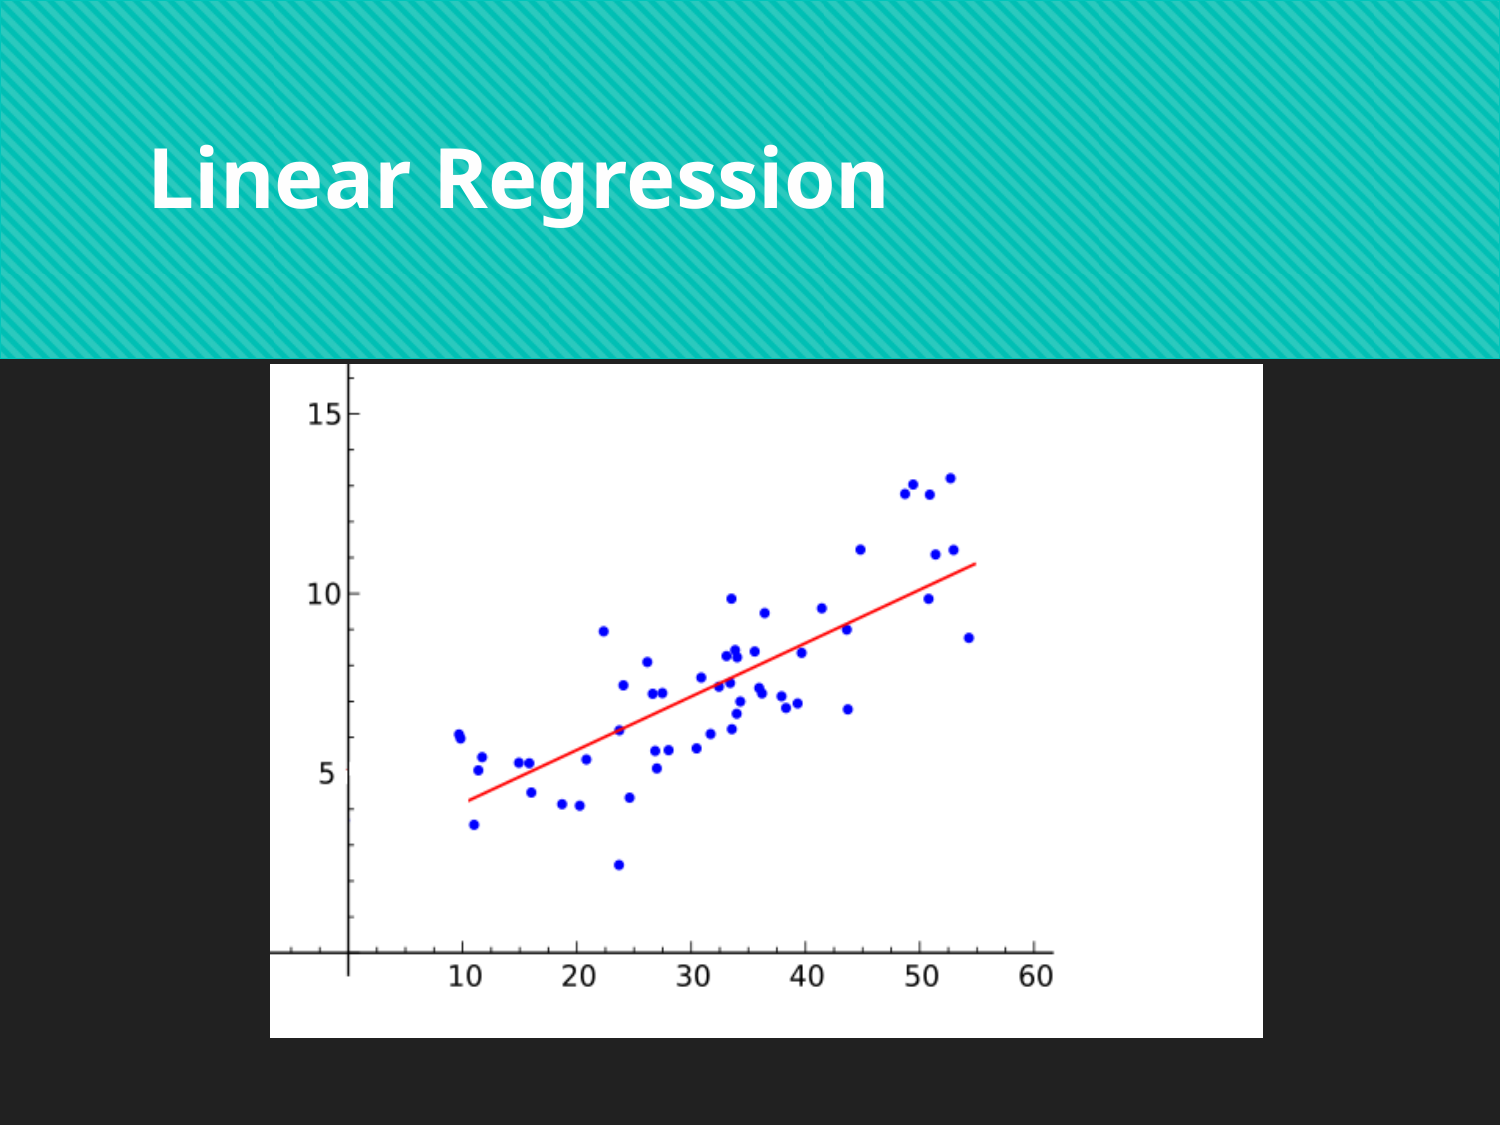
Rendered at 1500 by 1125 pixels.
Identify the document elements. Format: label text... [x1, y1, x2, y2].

picture [270, 364, 1263, 1038]
text_box Linear Regression [132, 73, 1368, 233]
picture [1, 1, 1499, 358]
